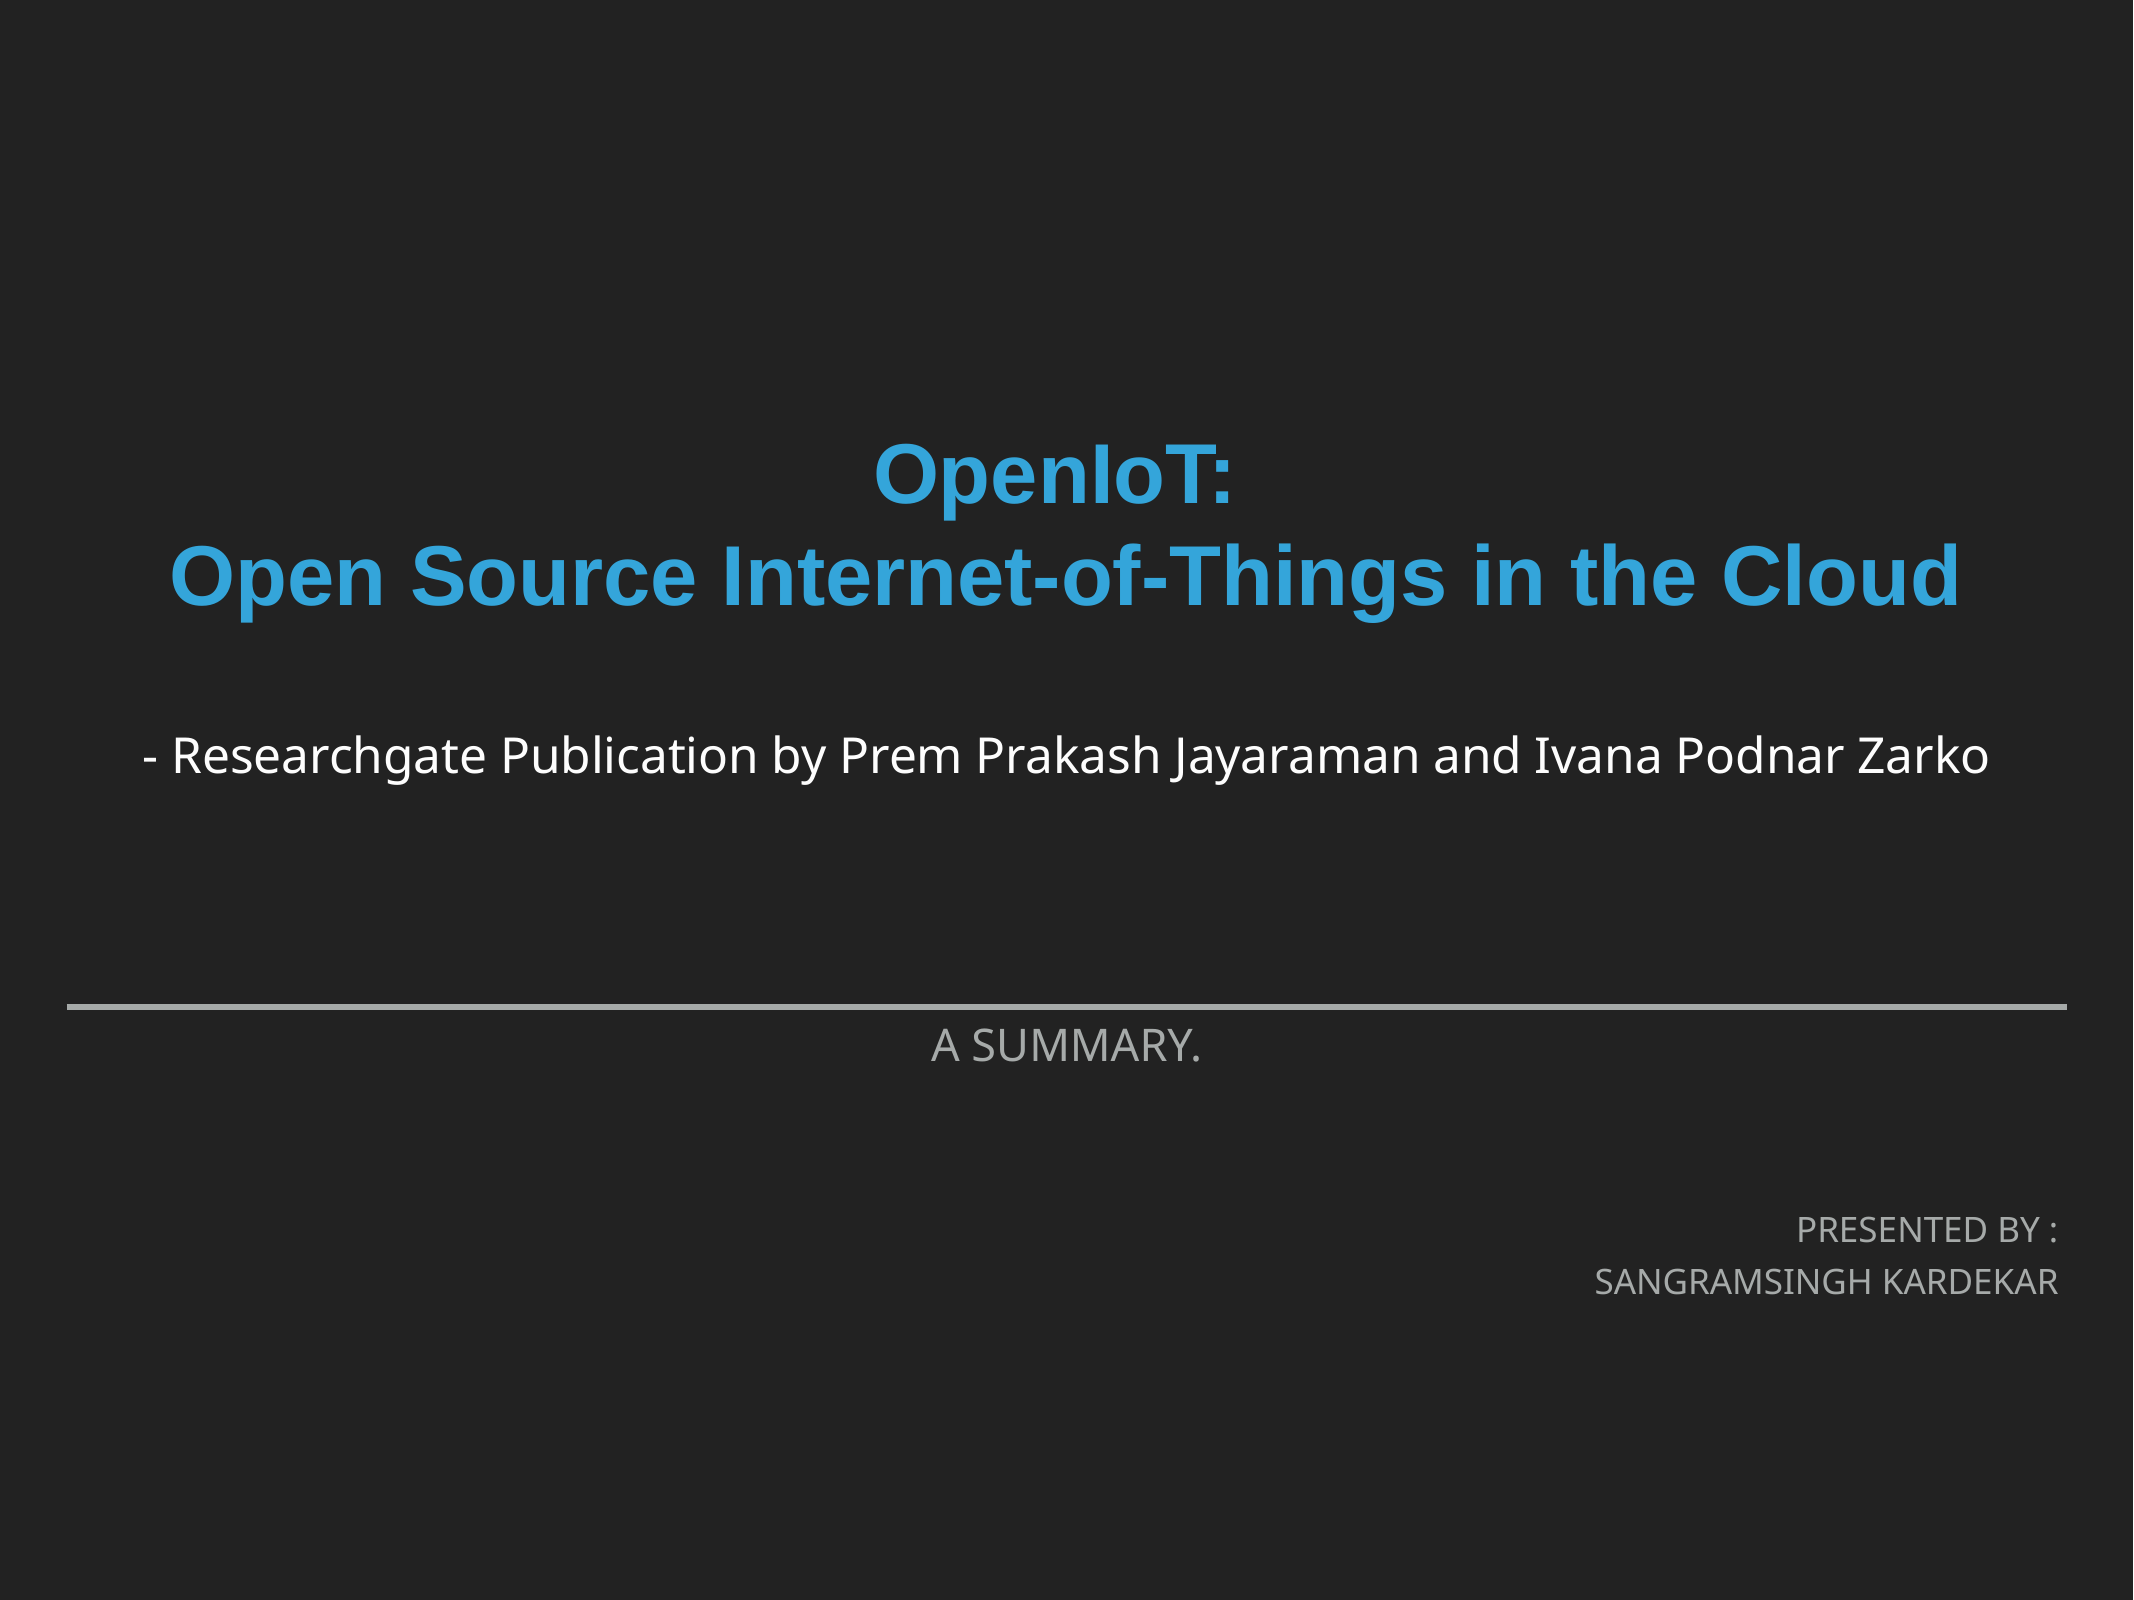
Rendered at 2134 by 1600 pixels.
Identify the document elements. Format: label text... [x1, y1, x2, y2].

subtitle A summary. Presented by : Sangramsingh Kardekar [66, 1013, 2068, 1311]
title OpenIoT: Open Source Internet-of-Things in the Cloud - Researchgate Publication by Prem Prakash Jayaraman and Ivana Podnar Zarko [66, 409, 2068, 854]
